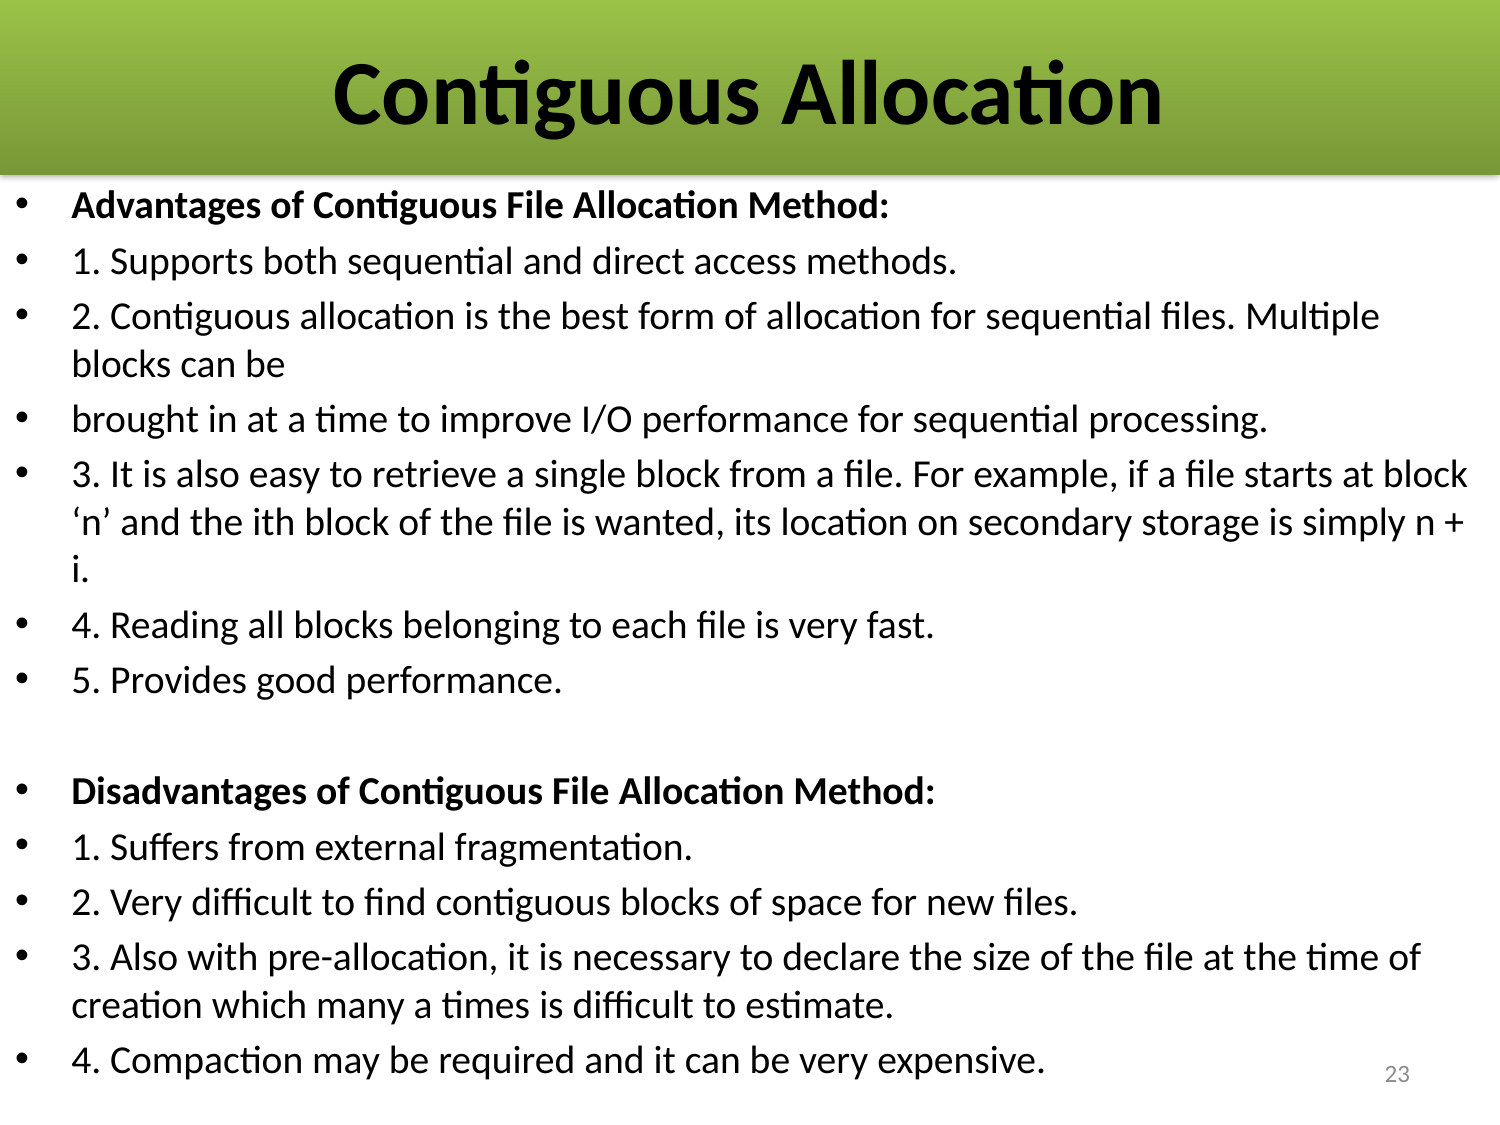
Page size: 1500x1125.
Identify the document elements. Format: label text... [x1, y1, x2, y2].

list Advantages of Contiguous File Allocation Method: 1. Supports both sequential and direct access methods. 2. Contiguous allocation is the best form of allocation for sequential files. Multiple blocks can be brought in at a time to improve I/O performance for sequential processing. 3. It is also easy to retrieve a single block from a file. For example, if a file starts at block ‘n’ and the ith block of the file is wanted, its location on secondary storage is simply n + i. 4. Reading all blocks belonging to each file is very fast. 5. Provides good performance. Disadvantages of Contiguous File Allocation Method: 1. Suffers from external fragmentation. 2. Very difficult to find contiguous blocks of space for new files. 3. Also with pre-allocation, it is necessary to declare the size of the file at the time of creation which many a times is difficult to estimate. 4. Compaction may be required and it can be very expensive. [0, 171, 1500, 1088]
slide_number 23 [1074, 1042, 1425, 1103]
title Contiguous Allocation [0, 0, 1500, 171]
